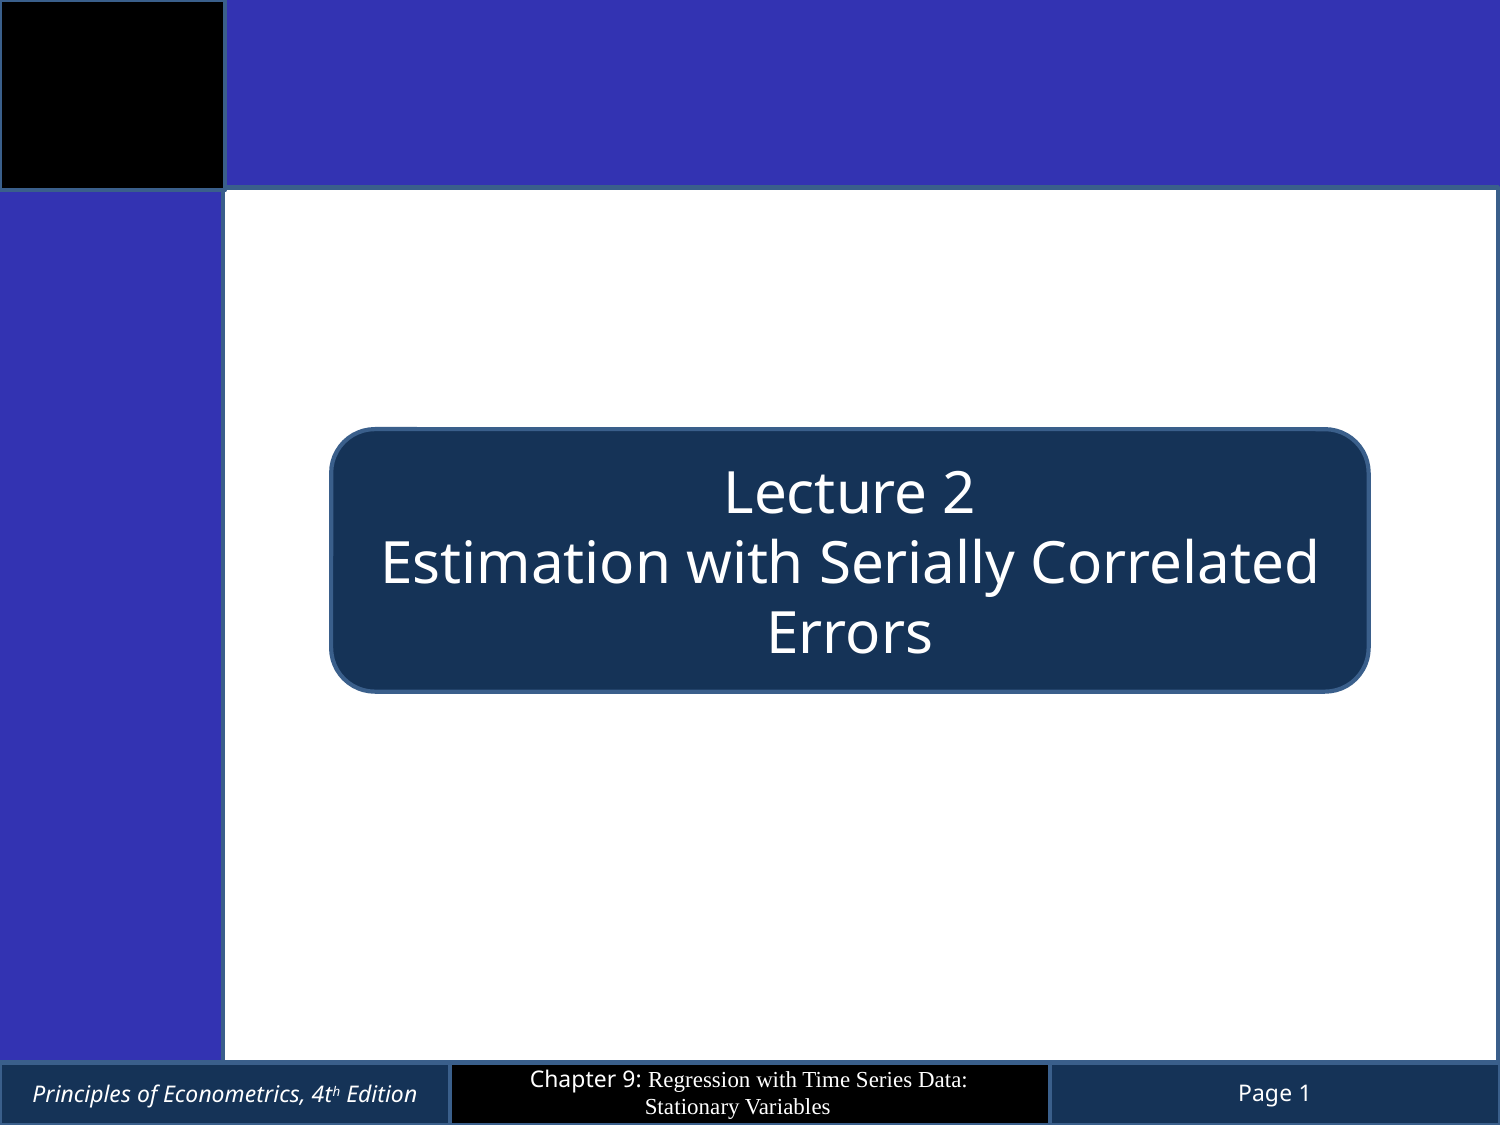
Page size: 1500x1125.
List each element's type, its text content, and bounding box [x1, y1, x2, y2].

text_box Lecture 2 Estimation with Serially Correlated Errors [329, 426, 1371, 694]
